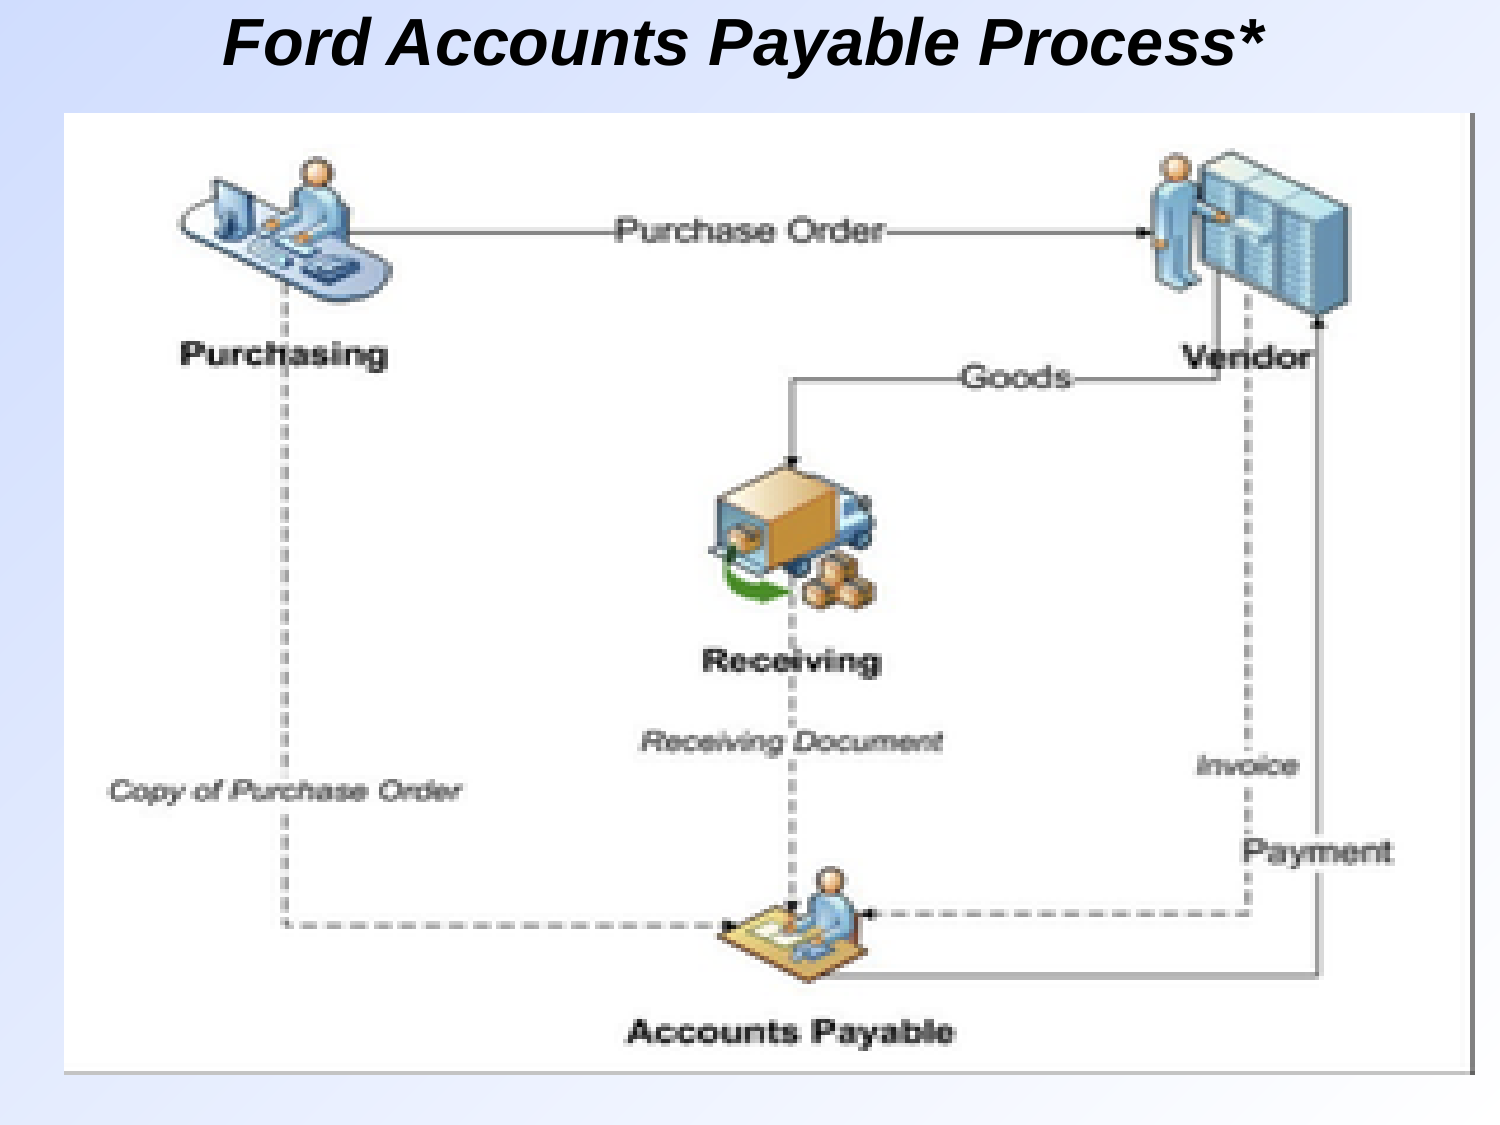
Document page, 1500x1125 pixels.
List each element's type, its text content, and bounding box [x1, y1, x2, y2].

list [64, 113, 1476, 1075]
title Ford Accounts Payable Process* [12, 14, 1476, 74]
